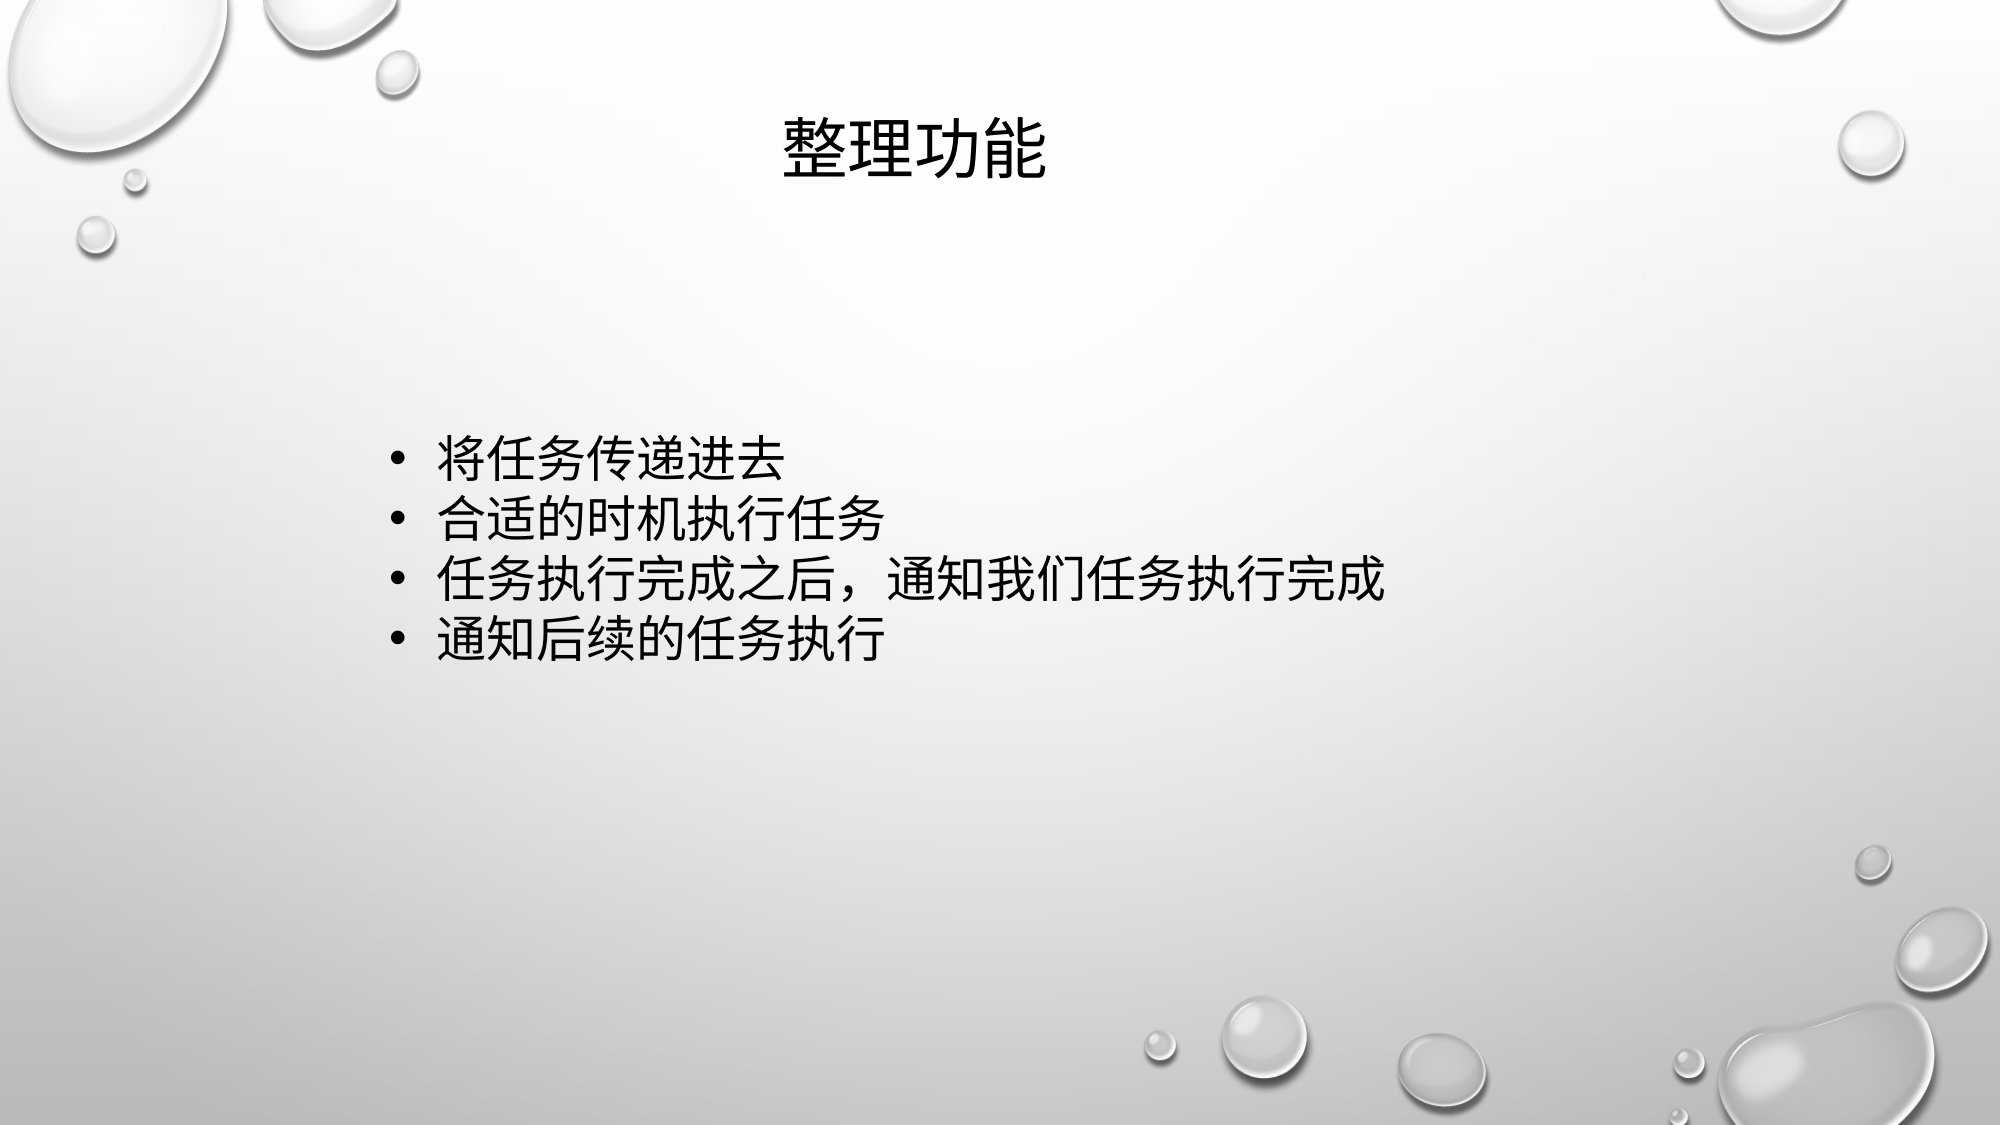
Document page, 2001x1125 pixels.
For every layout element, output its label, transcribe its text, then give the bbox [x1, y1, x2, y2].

picture [0, 0, 2000, 1125]
text_box 将任务传递进去 合适的时机执行任务 任务执行完成之后，通知我们任务执行完成 通知后续的任务执行 [374, 419, 1402, 675]
text_box 整理功能 [766, 99, 1064, 194]
